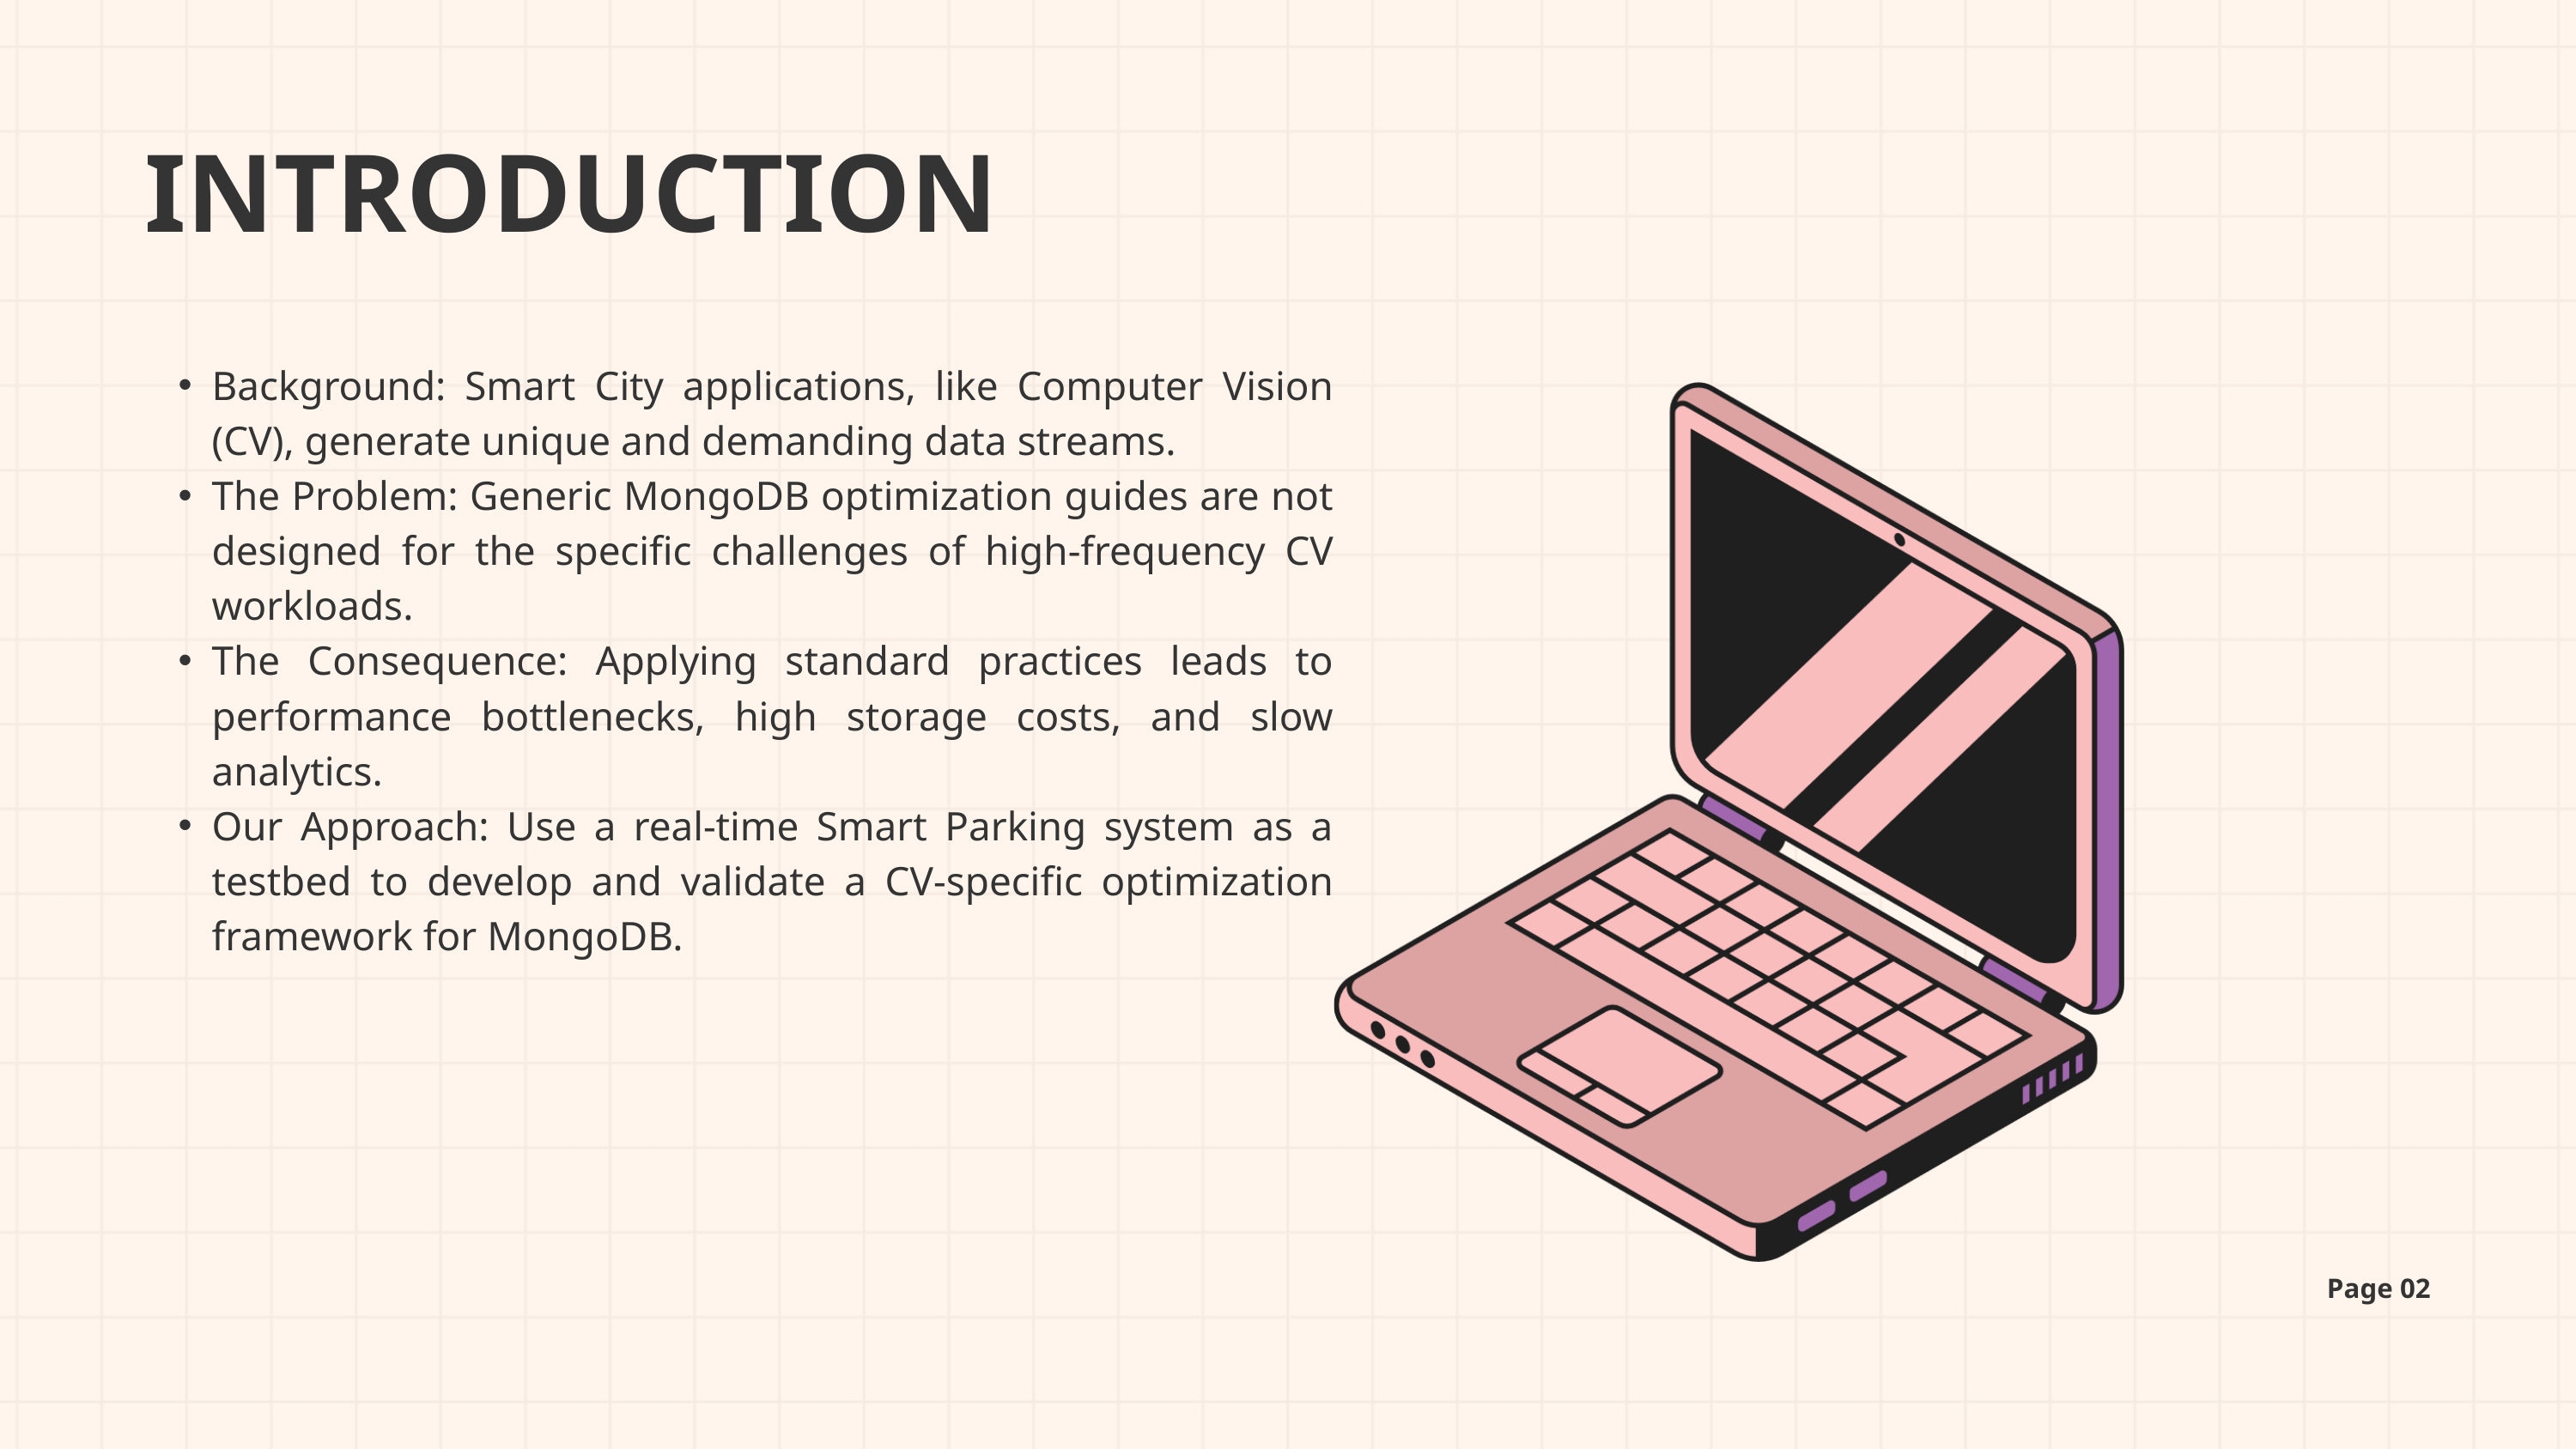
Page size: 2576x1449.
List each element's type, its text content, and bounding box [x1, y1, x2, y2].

text_box Background: Smart City applications, like Computer Vision (CV), generate unique and demanding data streams. The Problem: Generic MongoDB optimization guides are not designed for the specific challenges of high-frequency CV workloads. The Consequence: Applying standard practices leads to performance bottlenecks, high storage costs, and slow analytics. Our Approach: Use a real-time Smart Parking system as a testbed to develop and validate a CV-specific optimization framework for MongoDB. [144, 353, 1334, 1014]
text_box INTRODUCTION [144, 103, 1141, 254]
text_box Page 02 [2289, 1266, 2432, 1304]
text_box [1334, 381, 2124, 1262]
text_box [0, 0, 2576, 1449]
